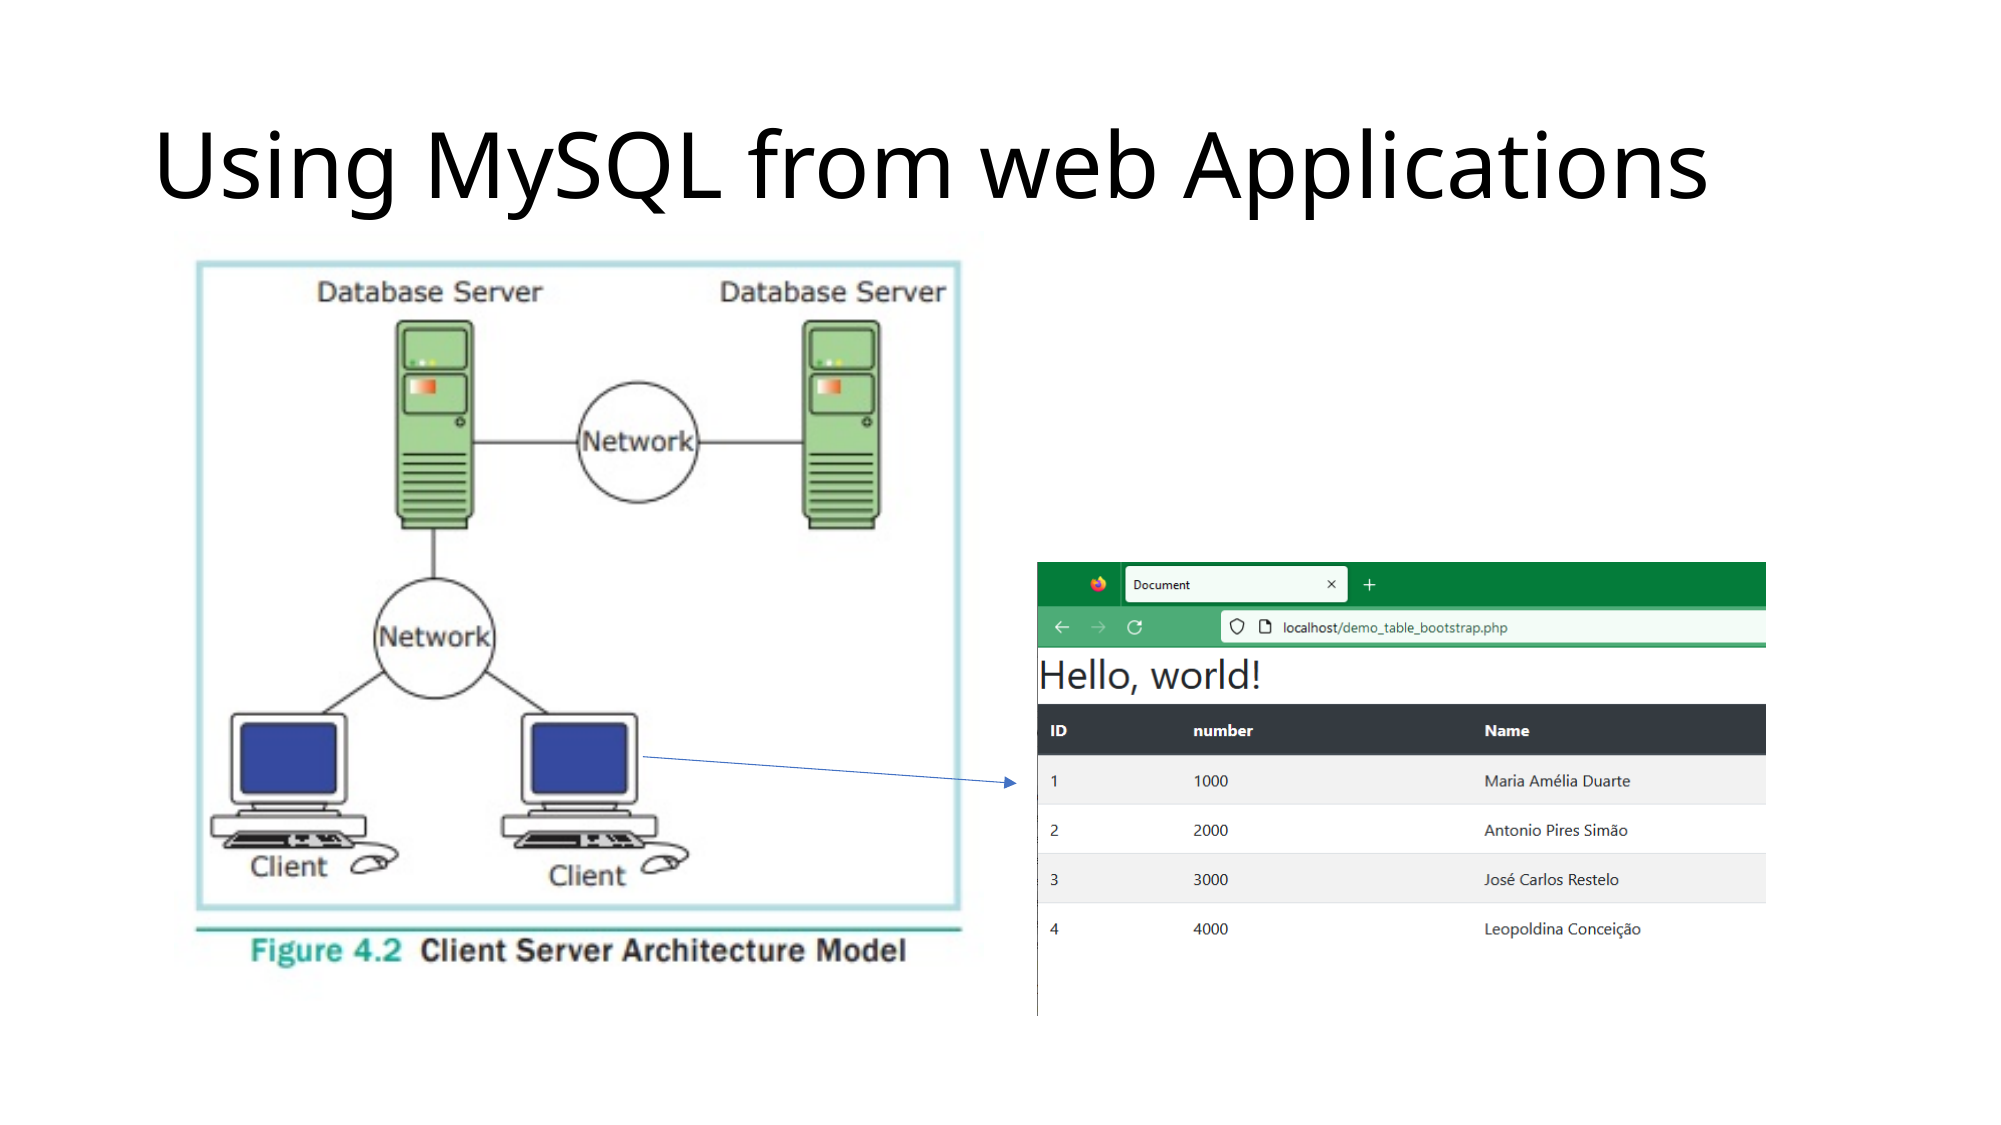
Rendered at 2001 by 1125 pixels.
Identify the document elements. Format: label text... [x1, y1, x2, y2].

picture [1037, 562, 1766, 1016]
title Using MySQL from web Applications [137, 59, 1863, 278]
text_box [642, 756, 1017, 784]
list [174, 231, 984, 1001]
